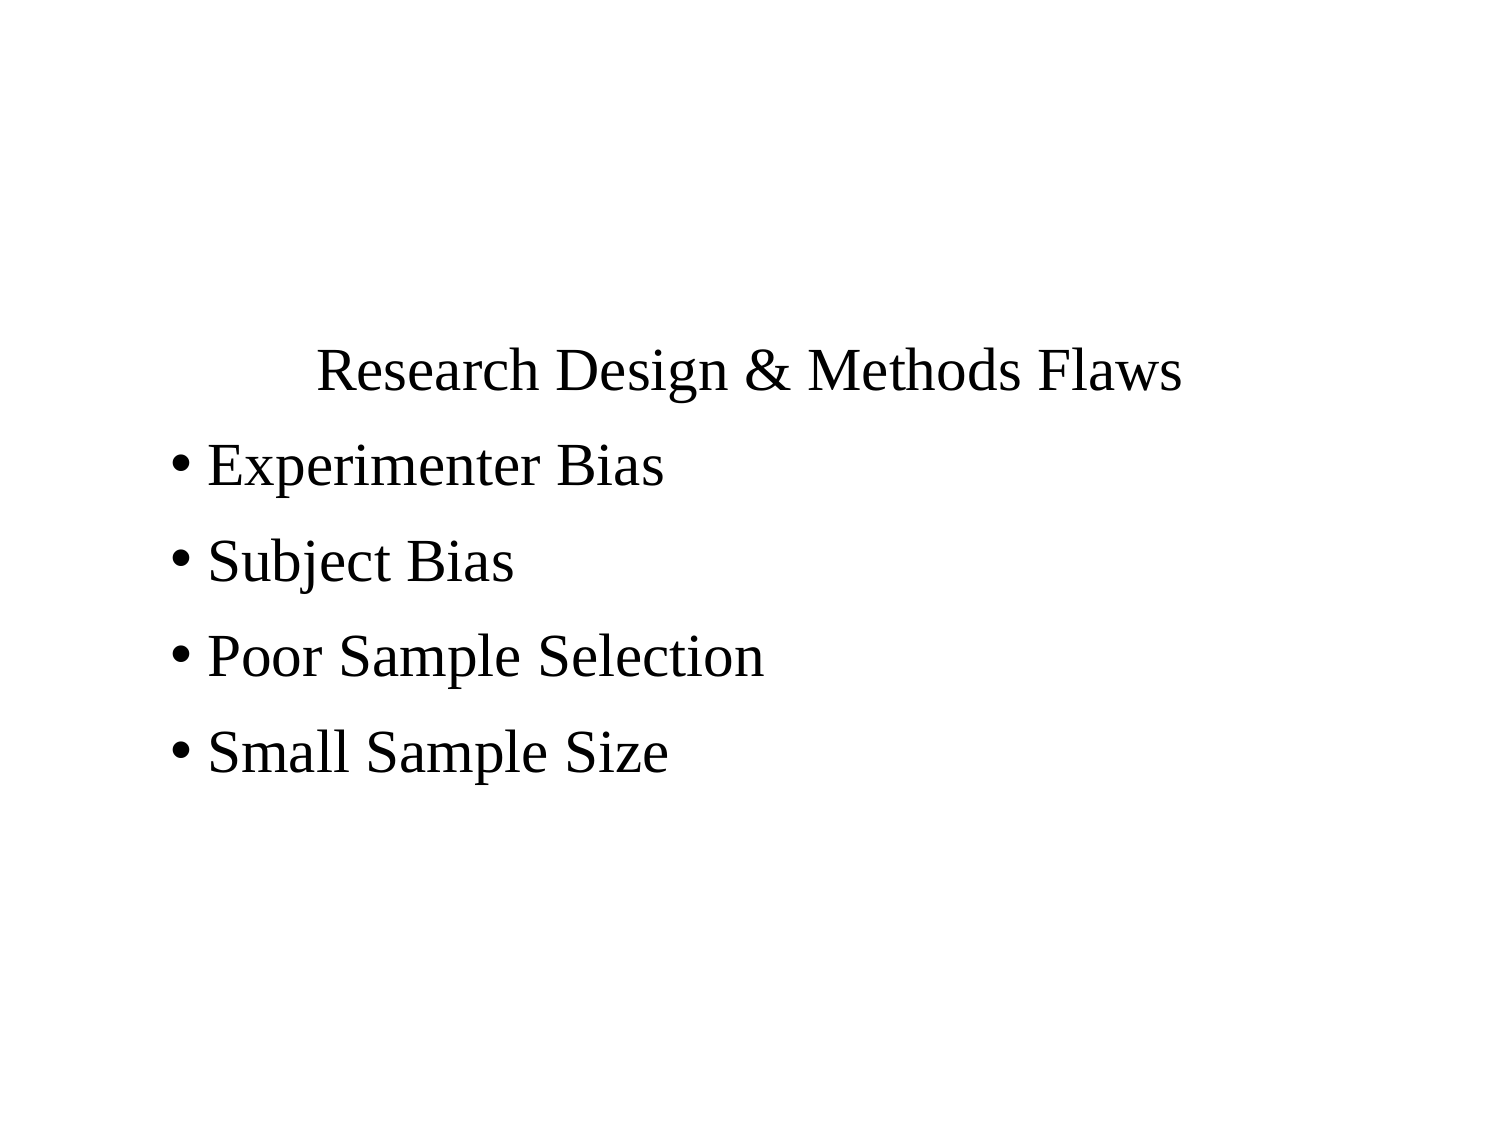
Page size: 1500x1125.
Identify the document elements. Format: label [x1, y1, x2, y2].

text_box [0, 0, 1500, 1125]
